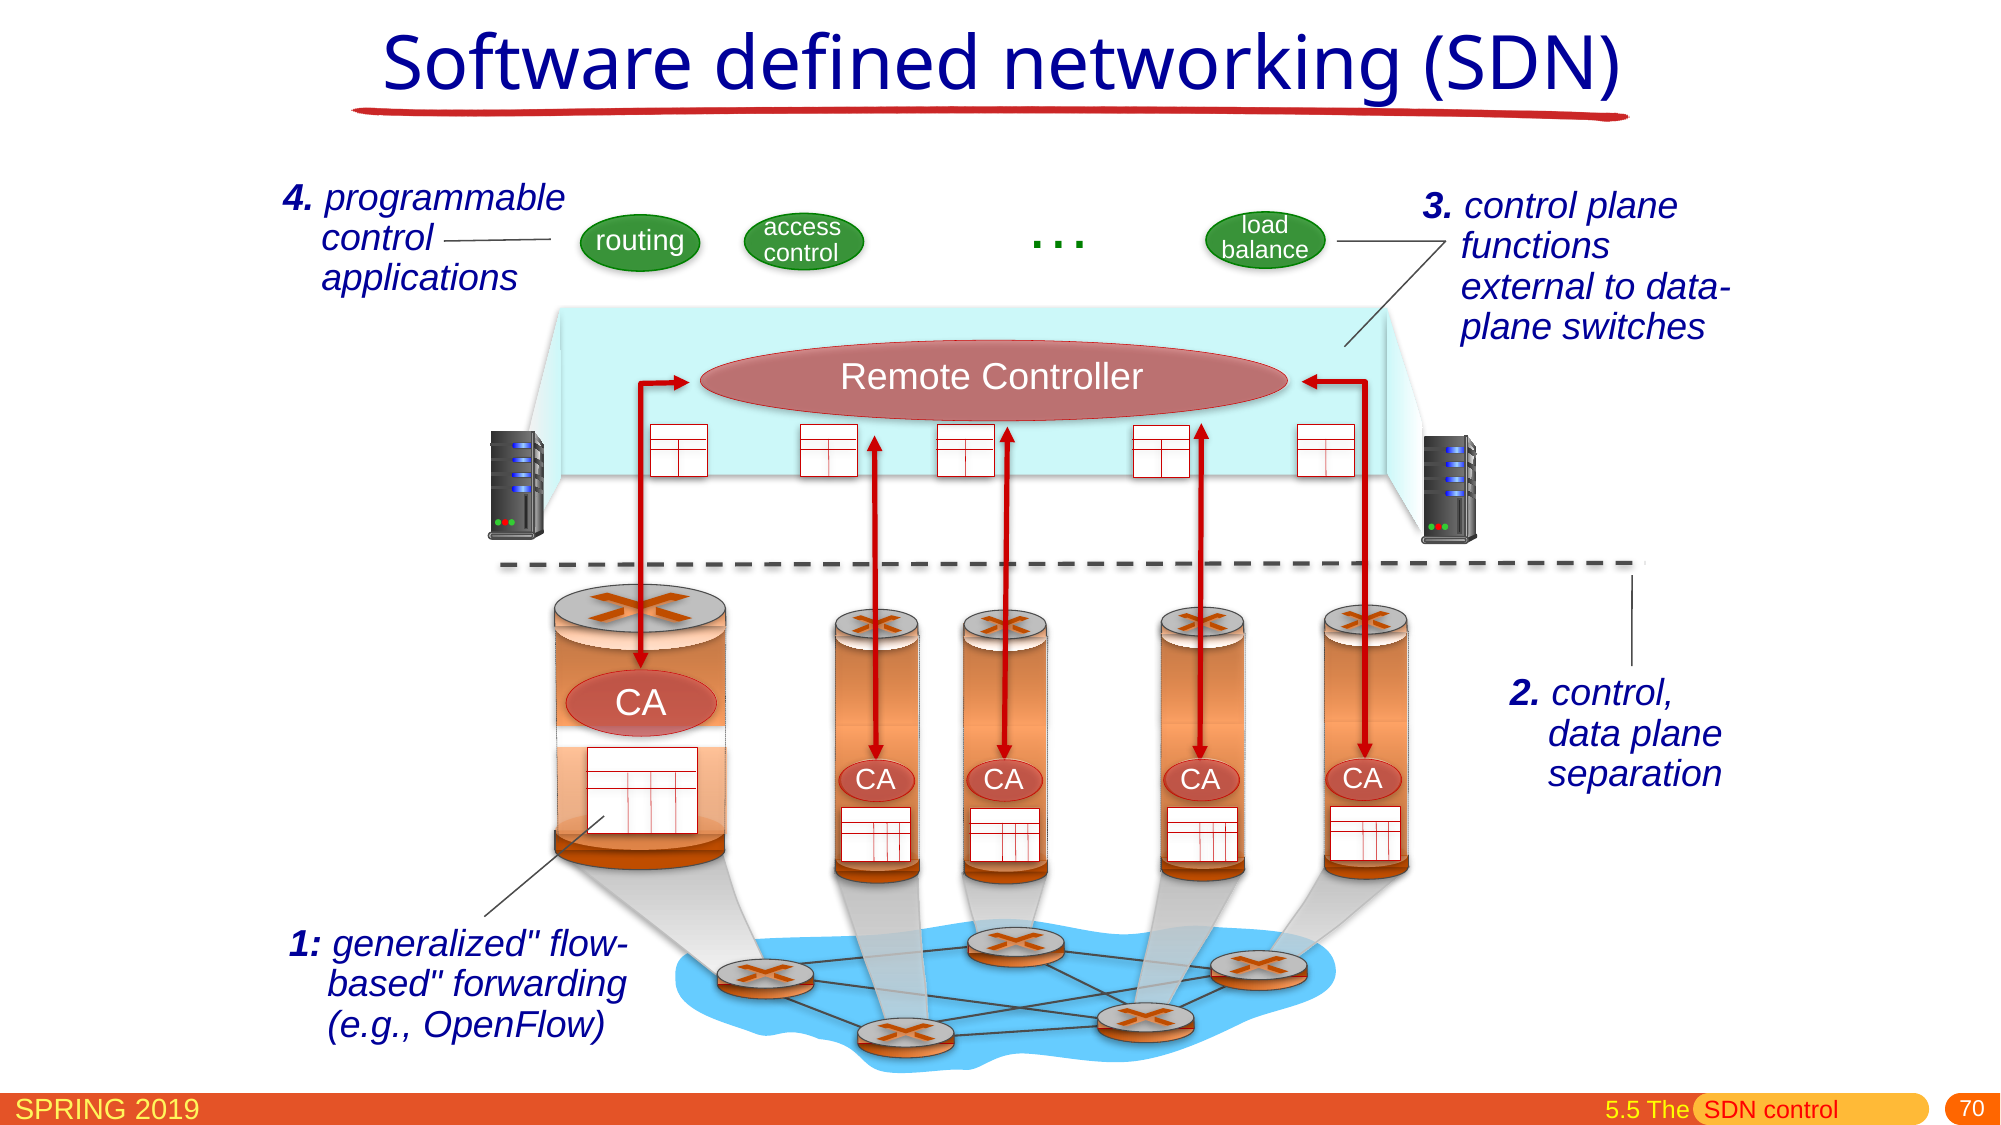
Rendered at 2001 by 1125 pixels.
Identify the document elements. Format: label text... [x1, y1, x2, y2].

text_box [1344, 240, 1447, 347]
text_box [743, 230, 748, 253]
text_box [488, 306, 1646, 1074]
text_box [1494, 574, 1769, 805]
text_box Software defined networking (SDN) [367, 7, 1638, 101]
text_box access control [748, 207, 882, 274]
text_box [273, 815, 695, 1056]
text_box [646, 264, 682, 272]
text_box routing [646, 214, 701, 264]
text_box … [1010, 174, 1107, 270]
picture [345, 102, 1646, 126]
text_box load balance [1198, 205, 1332, 272]
text_box 5.5 The SDN control plane [1590, 1086, 1922, 1125]
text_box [268, 169, 642, 310]
text_box 3. control plane functions external to data-plane switches [1407, 178, 1750, 356]
